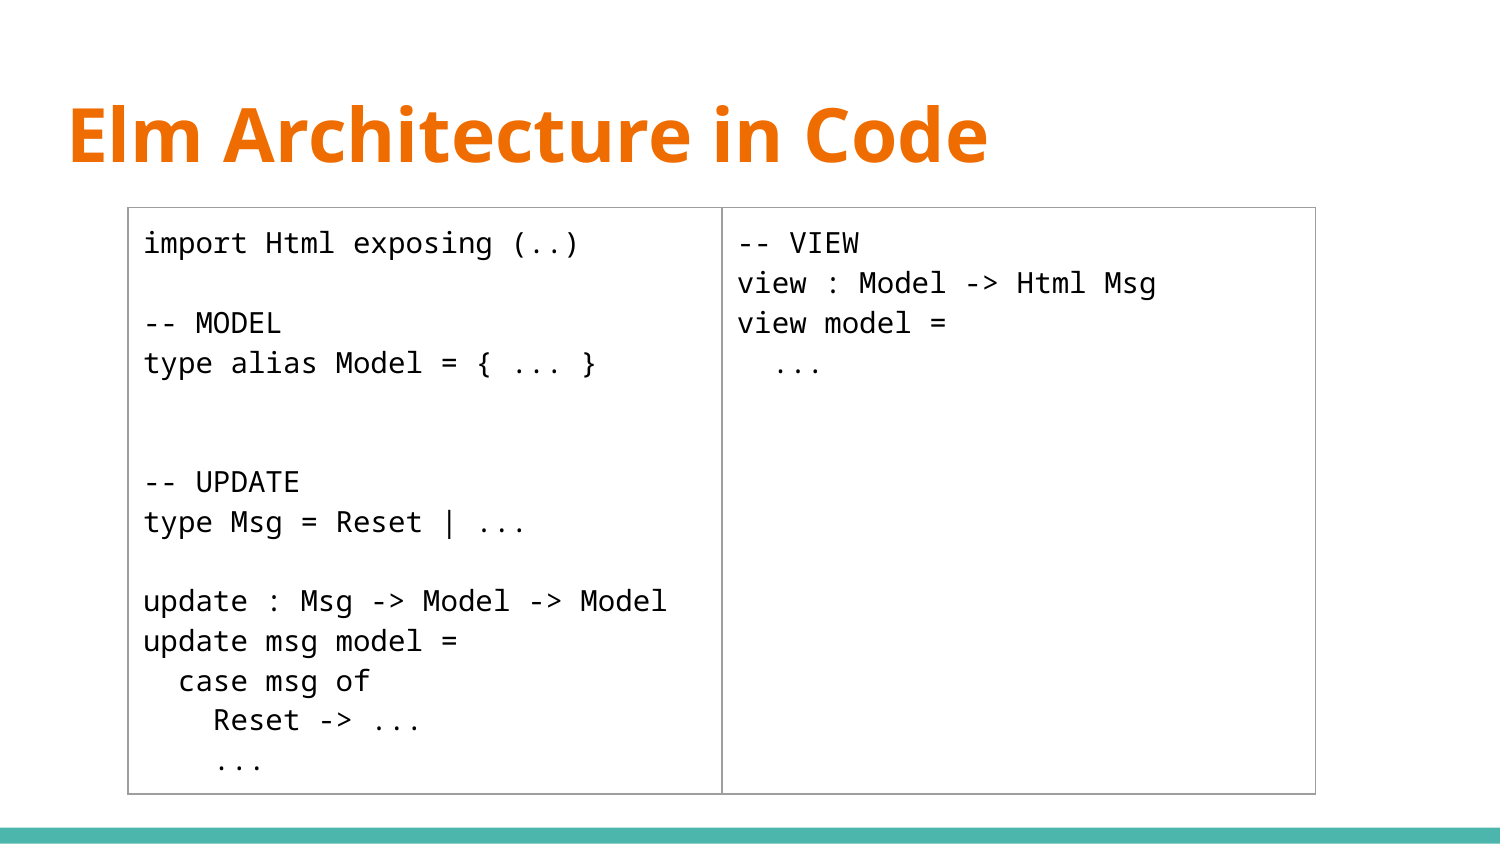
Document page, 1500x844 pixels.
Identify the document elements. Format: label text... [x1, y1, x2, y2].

title Elm Architecture in Code [51, 72, 1449, 189]
table_header import Html exposing (..) -- MODEL type alias Model = { ... } -- UPDATE type Msg = Reset | ... update : Msg -> Model -> Model update msg model = case msg of Reset -> ... ... [129, 208, 721, 793]
table_header -- VIEW view : Model -> Html Msg view model = ... [723, 208, 1315, 793]
